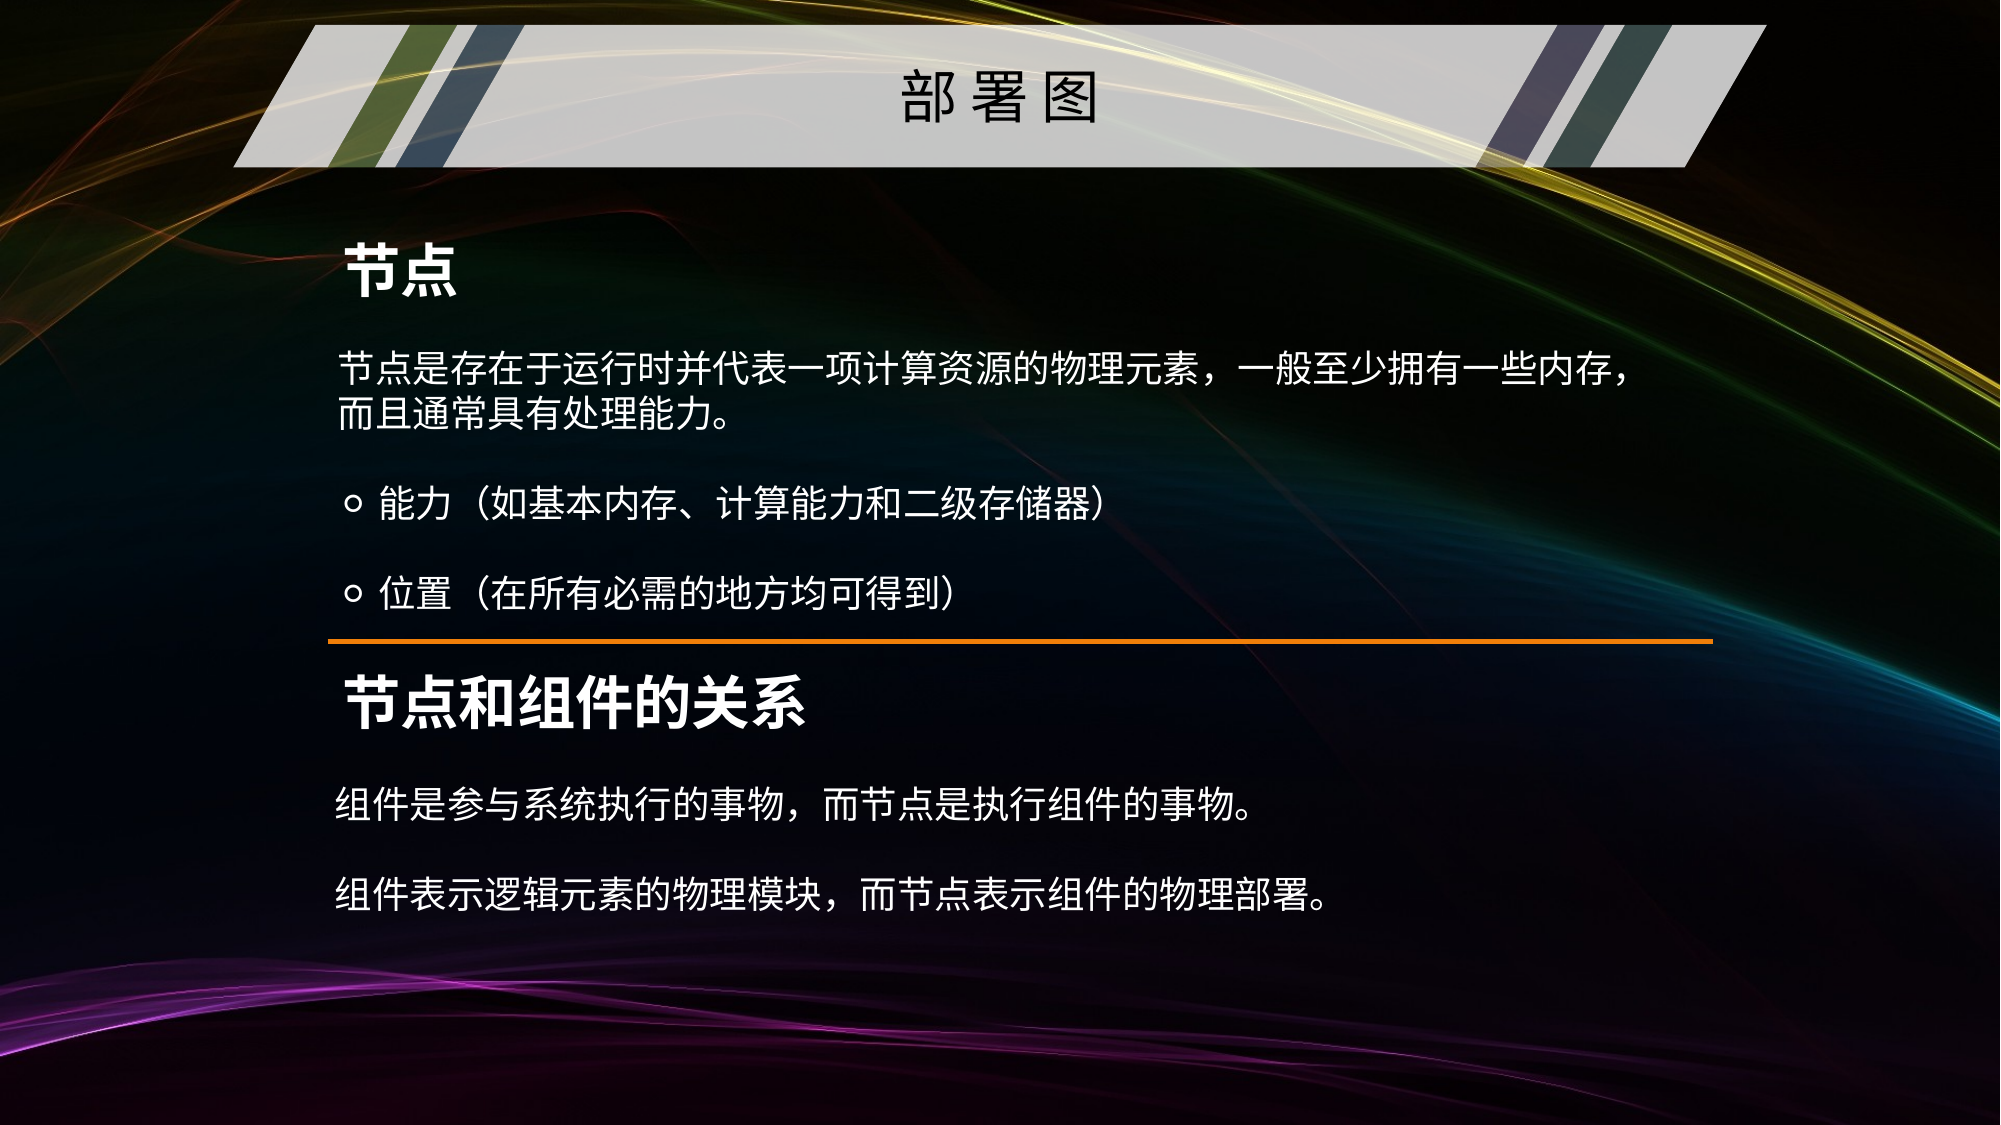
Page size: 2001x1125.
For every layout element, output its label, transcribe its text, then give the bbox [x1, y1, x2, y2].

text_box [1544, 23, 1671, 169]
text_box 节点和组件的关系 [327, 659, 1108, 744]
footer [662, 1042, 1338, 1103]
text_box [329, 23, 456, 169]
picture [0, 0, 2000, 1125]
text_box [373, 23, 480, 169]
text_box 节点 [327, 227, 1108, 312]
text_box [231, 23, 412, 169]
text_box 组件是参与系统执行的事物，而节点是执行组件的事物。 组件表示逻辑元素的物理模块，而节点表示组件的物理部署。 [319, 773, 1659, 924]
text_box [440, 23, 1560, 169]
slide_number 36 [1412, 1042, 1863, 1103]
text_box [1520, 23, 1627, 169]
text_box 节点是存在于运行时并代表一项计算资源的物理元素，一般至少拥有一些内存，而且通常具有处理能力。 ⚪能力（如基本内存、计算能力和二级存储器） ⚪位置（在所有必需的地方均可得到） [322, 337, 1663, 623]
text_box [1588, 23, 1769, 169]
text_box [1476, 23, 1604, 169]
text_box 部 署 图 [609, 53, 1390, 139]
text_box [396, 23, 524, 169]
